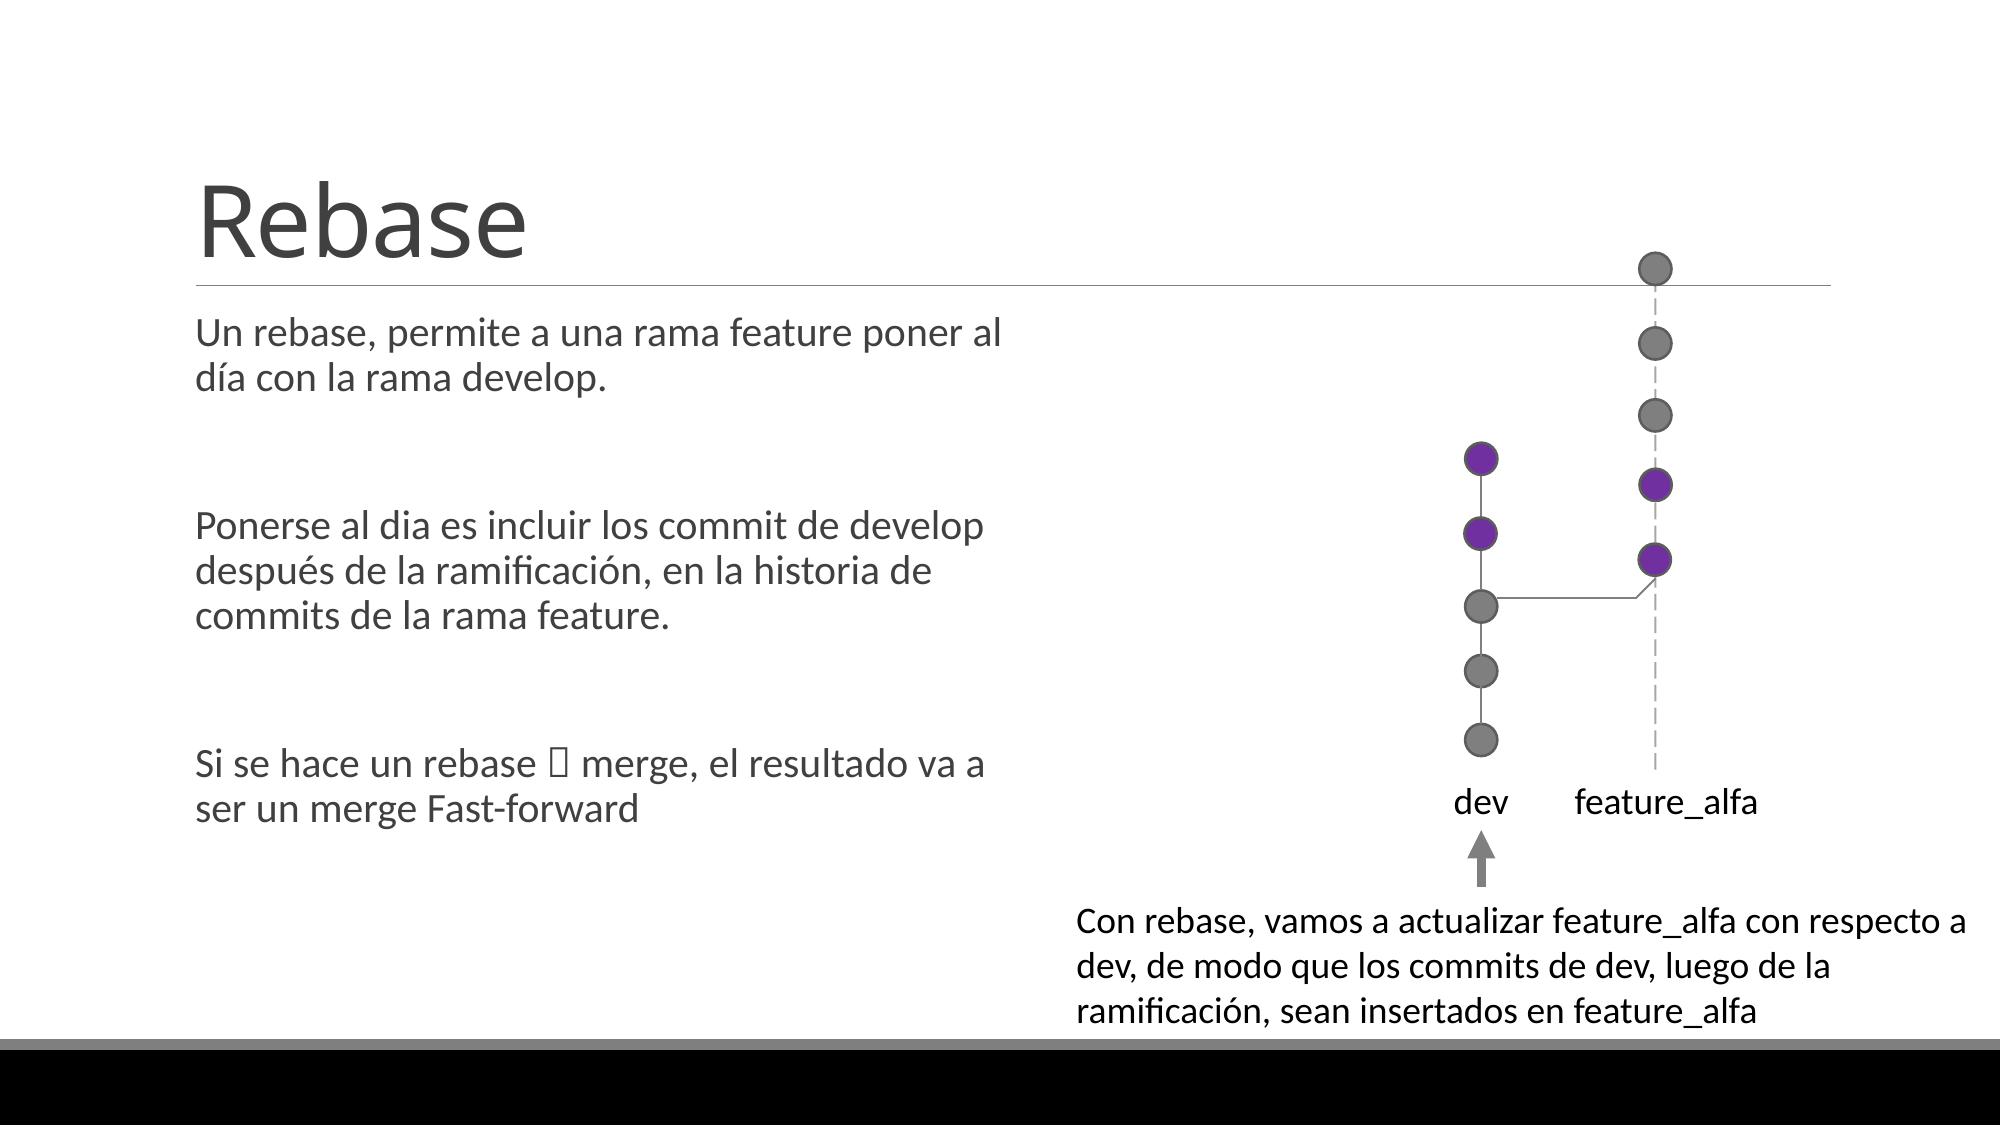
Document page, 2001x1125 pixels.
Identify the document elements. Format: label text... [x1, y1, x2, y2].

text_box [1665, 401, 1673, 430]
text_box [1665, 470, 1674, 500]
text_box [1661, 252, 1673, 284]
text_box [1463, 441, 1499, 476]
text_box [1489, 655, 1499, 687]
text_box [1637, 542, 1652, 575]
text_box [1637, 251, 1660, 286]
text_box [1463, 654, 1477, 688]
title Rebase [180, 47, 1830, 285]
text_box [1463, 723, 1499, 758]
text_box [1635, 578, 1656, 599]
text_box master [1656, 255, 1663, 286]
text_box [1463, 516, 1477, 551]
text_box [1637, 326, 1652, 361]
text_box [1489, 518, 1498, 549]
text_box [1665, 545, 1673, 574]
text_box Con rebase, vamos a actualizar feature_alfa con respecto a dev, de modo que los commits de dev, luego de la ramificación, sean insertados en feature_alfa [1061, 889, 2000, 1039]
text_box [1637, 398, 1652, 433]
list Un rebase, permite a una rama feature poner al día con la rama develop. Ponerse al dia es incluir los commit de develop después de la ramificación, en la historia de commits de la rama feature. Si se hace un rebase  merge, el resultado va a ser un merge Fast-forward [180, 302, 1028, 963]
text_box [1638, 467, 1652, 502]
text_box [1463, 589, 1499, 624]
text_box [1665, 329, 1673, 358]
text_box [1479, 589, 1487, 595]
text_box feature_alfa [1552, 769, 1781, 830]
text_box dev [1409, 769, 1552, 830]
